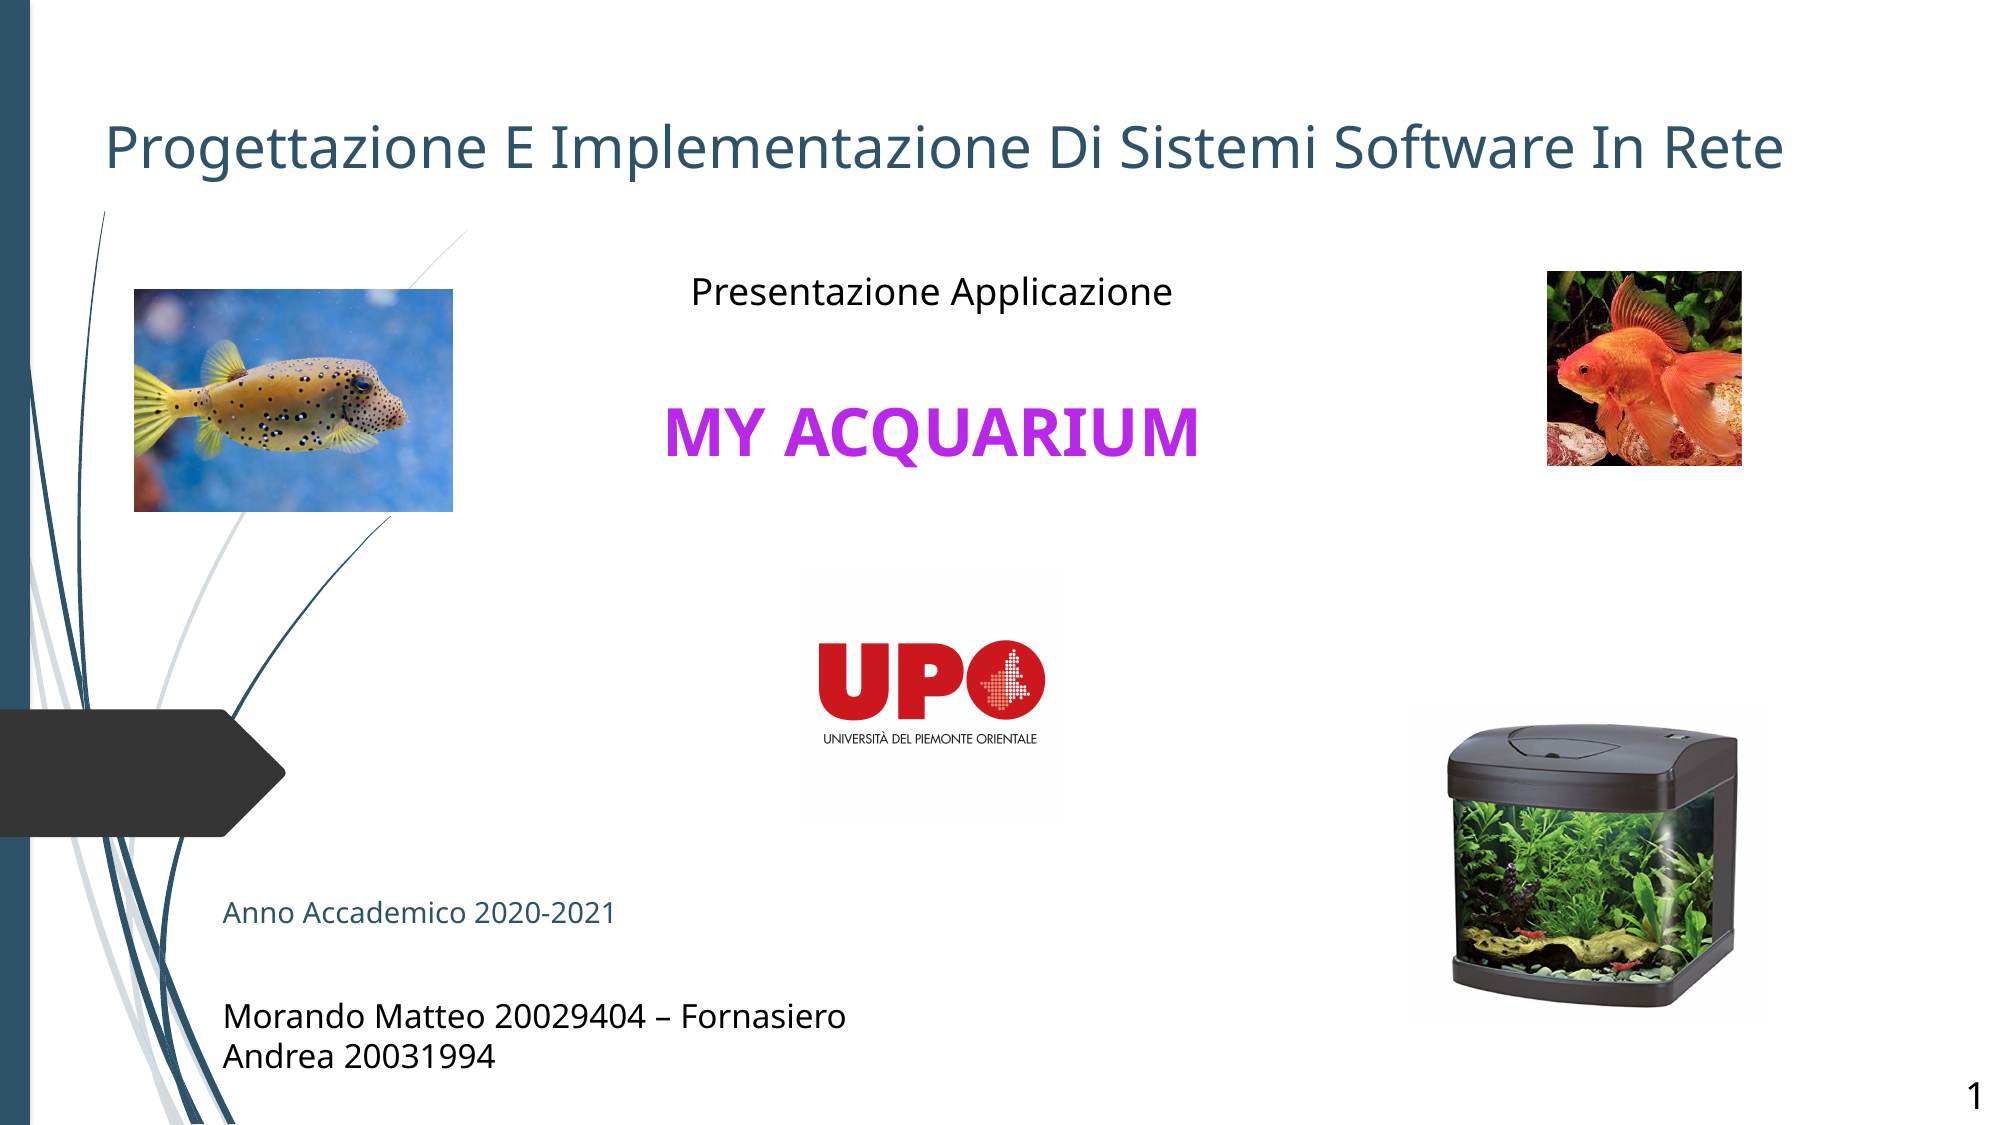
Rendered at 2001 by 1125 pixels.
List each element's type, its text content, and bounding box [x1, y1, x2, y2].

title Progettazione E Implementazione Di Sistemi Software In Rete [89, 0, 2000, 188]
picture [805, 566, 1060, 824]
picture [1411, 702, 1764, 1027]
subtitle Anno Accademico 2020-2021 [207, 886, 1102, 999]
text_box 1 [1950, 1064, 2000, 1125]
text_box Presentazione Applicazione [502, 260, 1362, 320]
text_box Morando Matteo 20029404 – Fornasiero Andrea 20031994 [207, 987, 964, 1083]
text_box MY ACQUARIUM [456, 381, 1412, 477]
picture [133, 288, 453, 513]
picture [1547, 271, 1742, 467]
